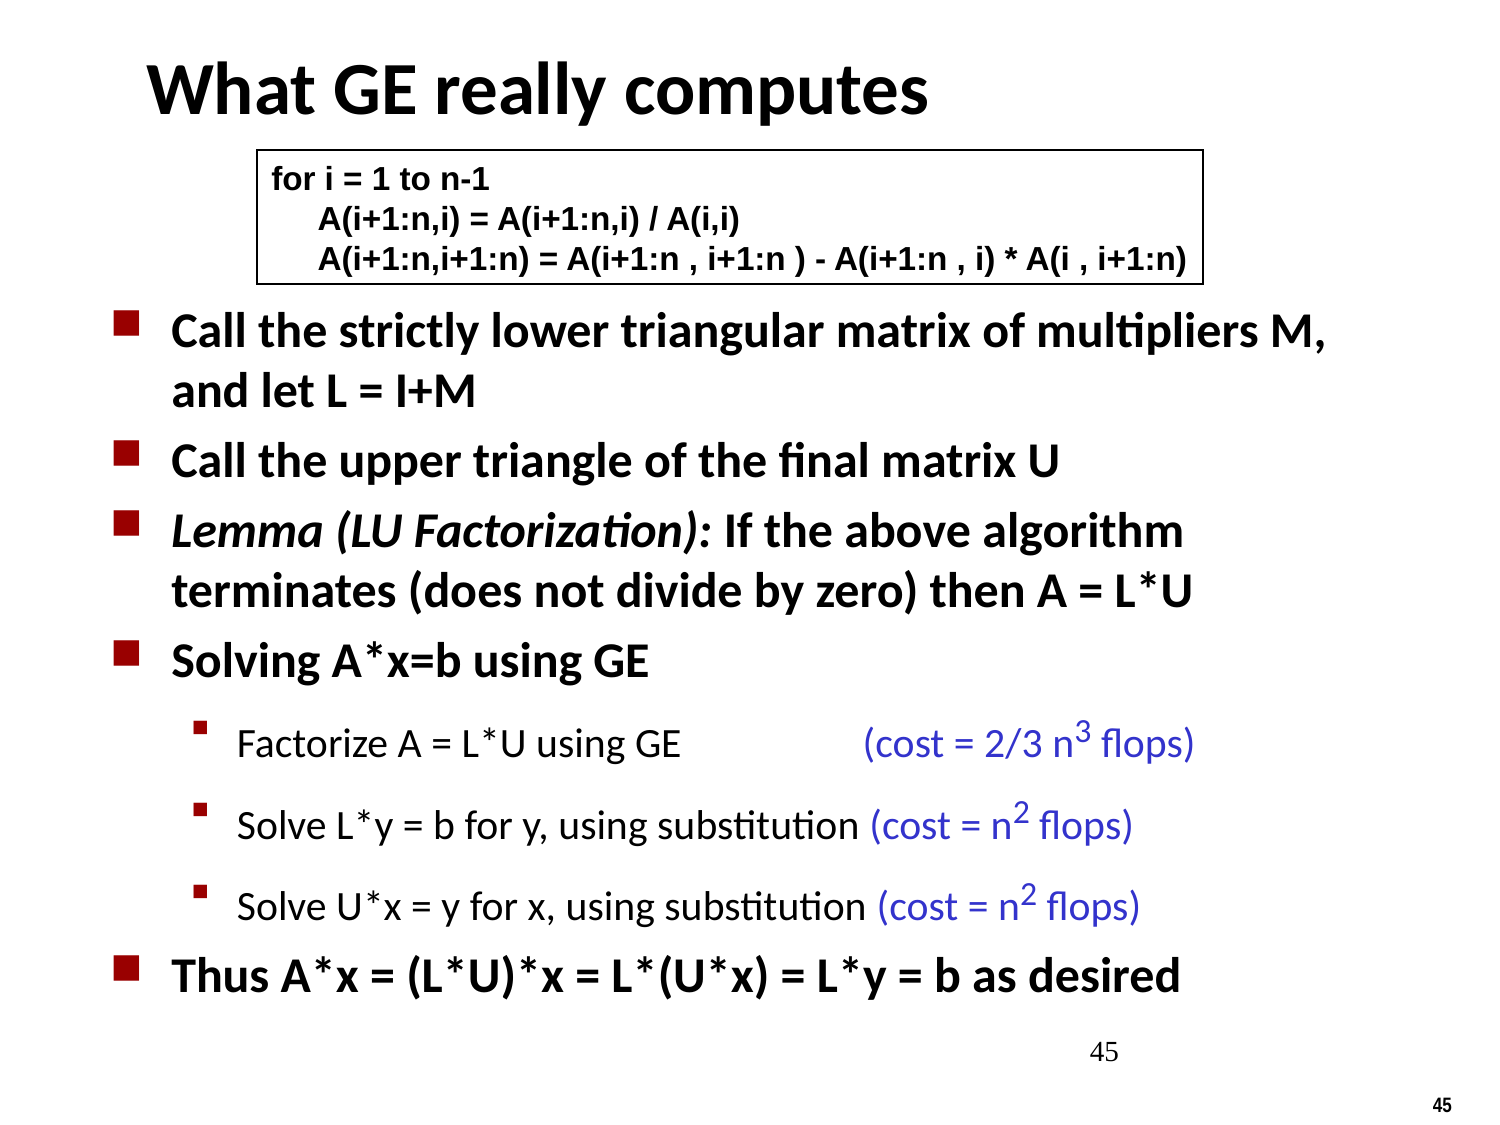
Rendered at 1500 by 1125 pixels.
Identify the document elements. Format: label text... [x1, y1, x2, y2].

text_box for i = 1 to n-1 A(i+1:n,i) = A(i+1:n,i) / A(i,i) A(i+1:n,i+1:n) = A(i+1:n , i+1:n ) - A(i+1:n , i) * A(i , i+1:n) [256, 149, 1204, 285]
list Call the strictly lower triangular matrix of multipliers M, and let L = I+M Call the upper triangle of the final matrix U Lemma (LU Factorization): If the above algorithm terminates (does not divide by zero) then A = L*U Solving A*x=b using GE Factorize A = L*U using GE (cost = 2/3 n3 flops) Solve L*y = b for y, using substitution (cost = n2 flops) Solve U*x = y for x, using substitution (cost = n2 flops) Thus A*x = (L*U)*x = L*(U*x) = L*y = b as desired [99, 149, 1413, 986]
slide_number 45 [1074, 1025, 1388, 1100]
title What GE really computes [130, 49, 1188, 120]
